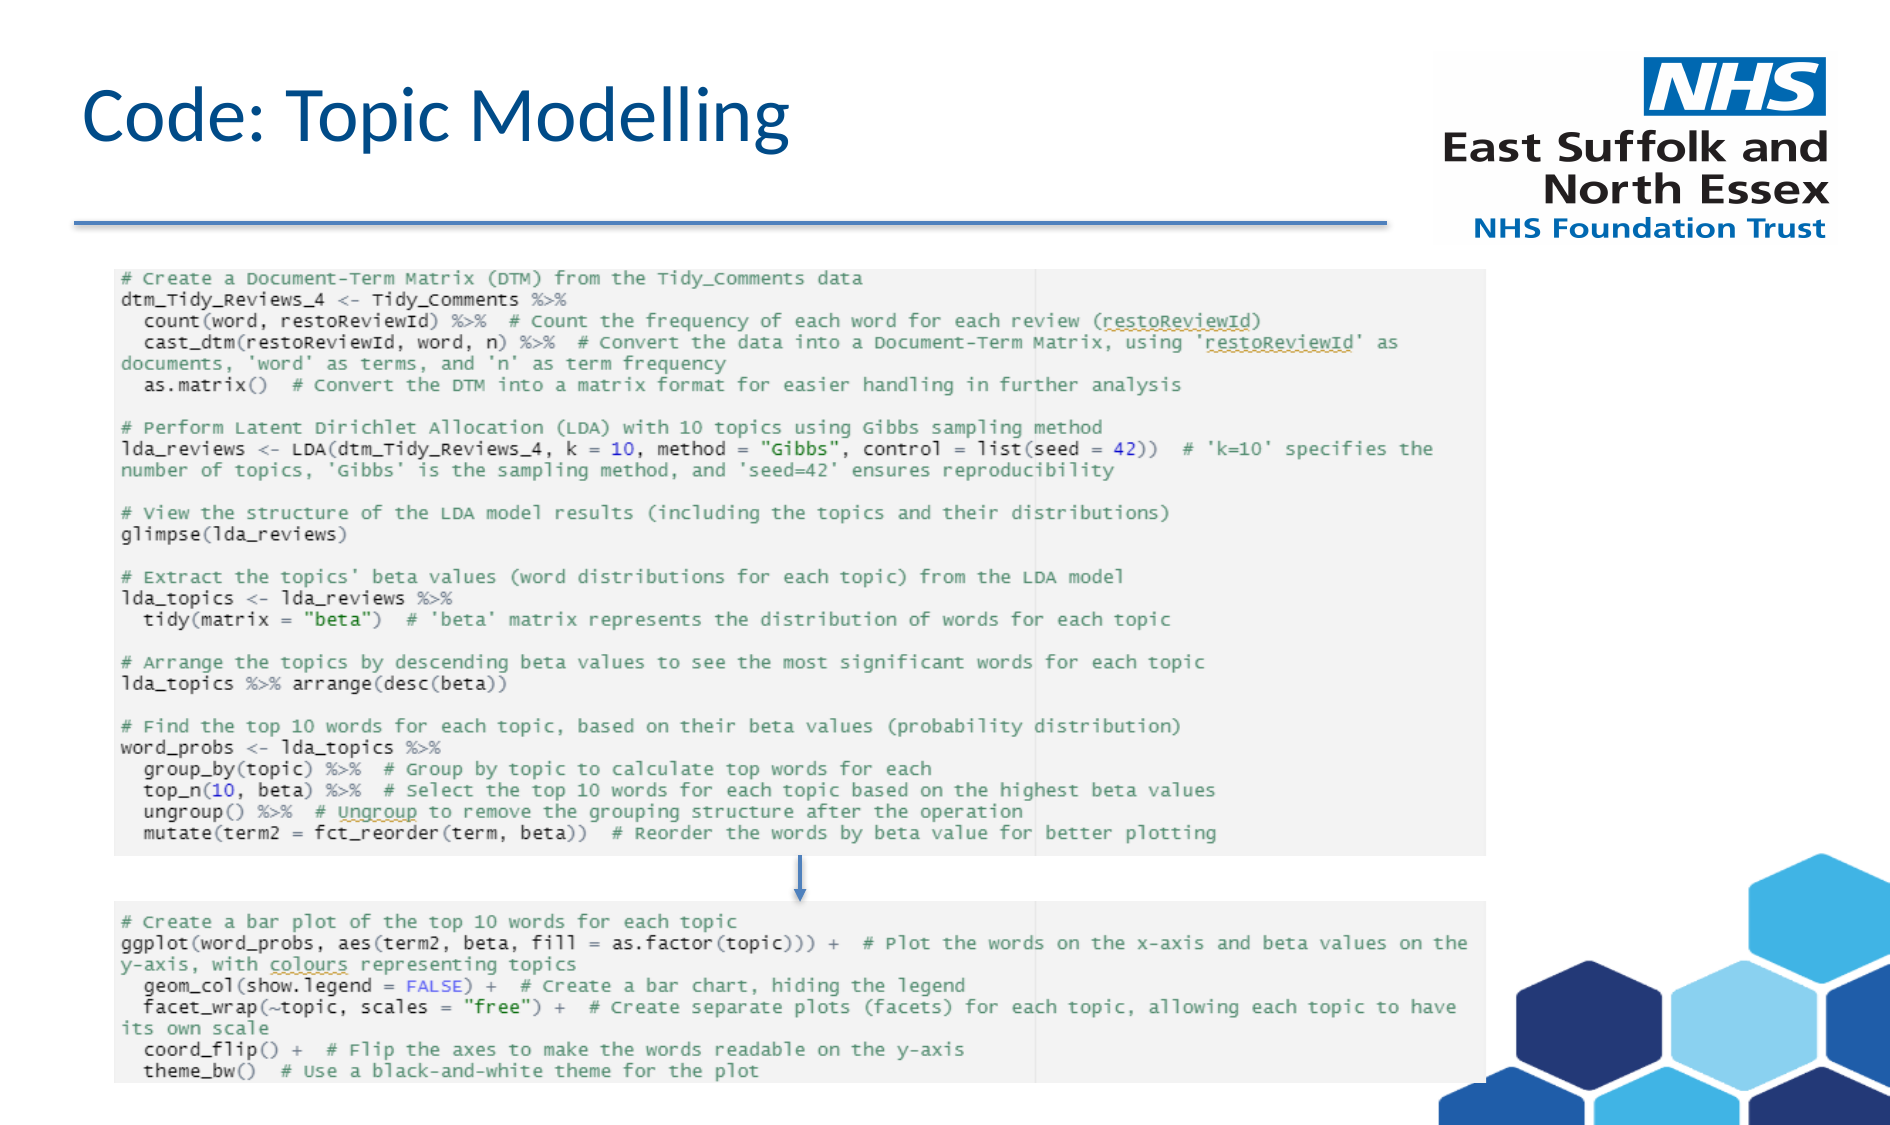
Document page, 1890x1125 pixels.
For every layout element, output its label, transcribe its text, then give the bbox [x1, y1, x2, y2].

picture [1433, 51, 1838, 245]
picture [113, 269, 1890, 1125]
text_box Code: Topic Modelling [68, 66, 1422, 155]
